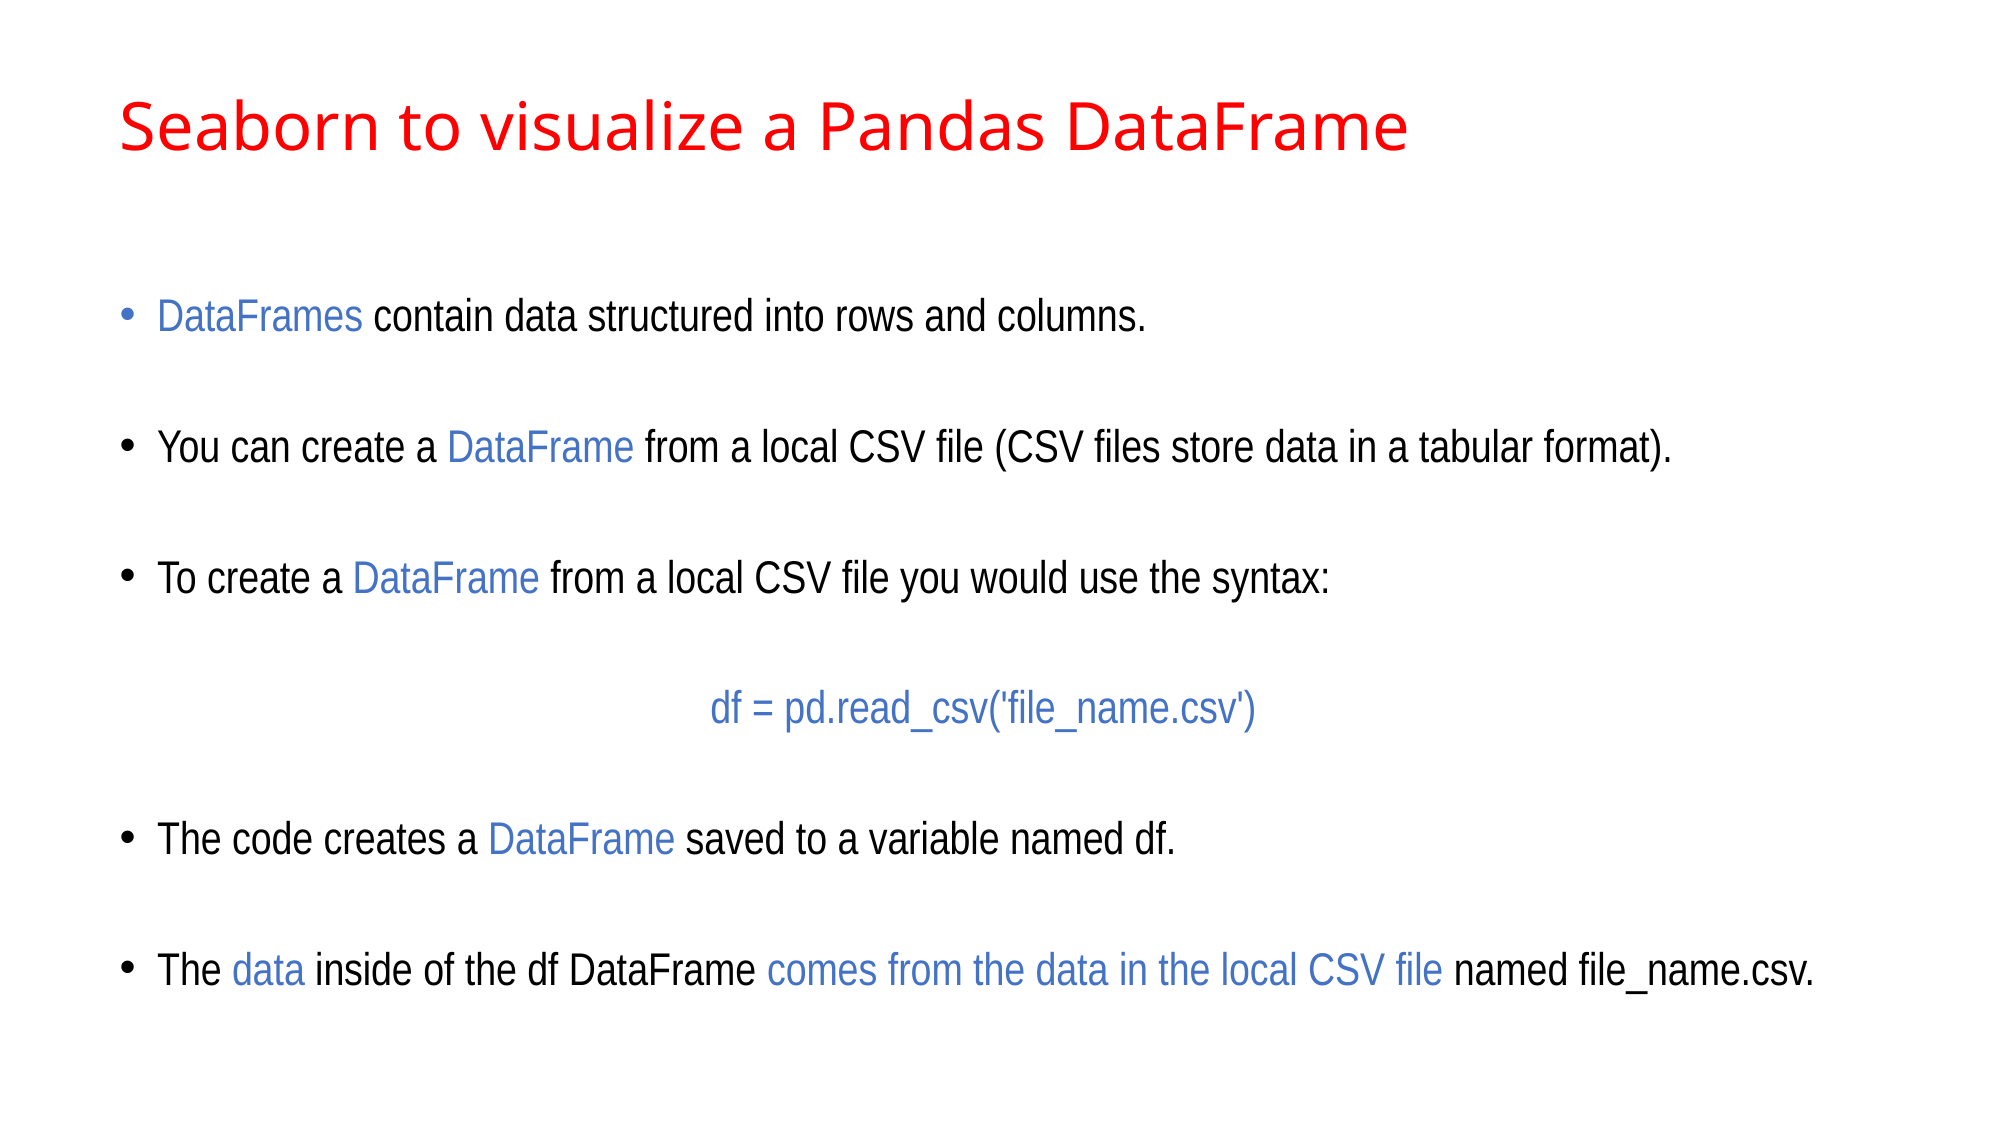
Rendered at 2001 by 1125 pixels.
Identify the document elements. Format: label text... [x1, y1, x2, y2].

text_box Seaborn to visualize a Pandas DataFrame [104, 59, 1863, 198]
text_box DataFrames contain data structured into rows and columns. You can create a DataFrame from a local CSV file (CSV files store data in a tabular format). To create a DataFrame from a local CSV file you would use the syntax: df = pd.read_csv('file_name.csv') The code creates a DataFrame saved to a variable named df. The data inside of the df DataFrame comes from the data in the local CSV file named file_name.csv. [104, 223, 1863, 1014]
